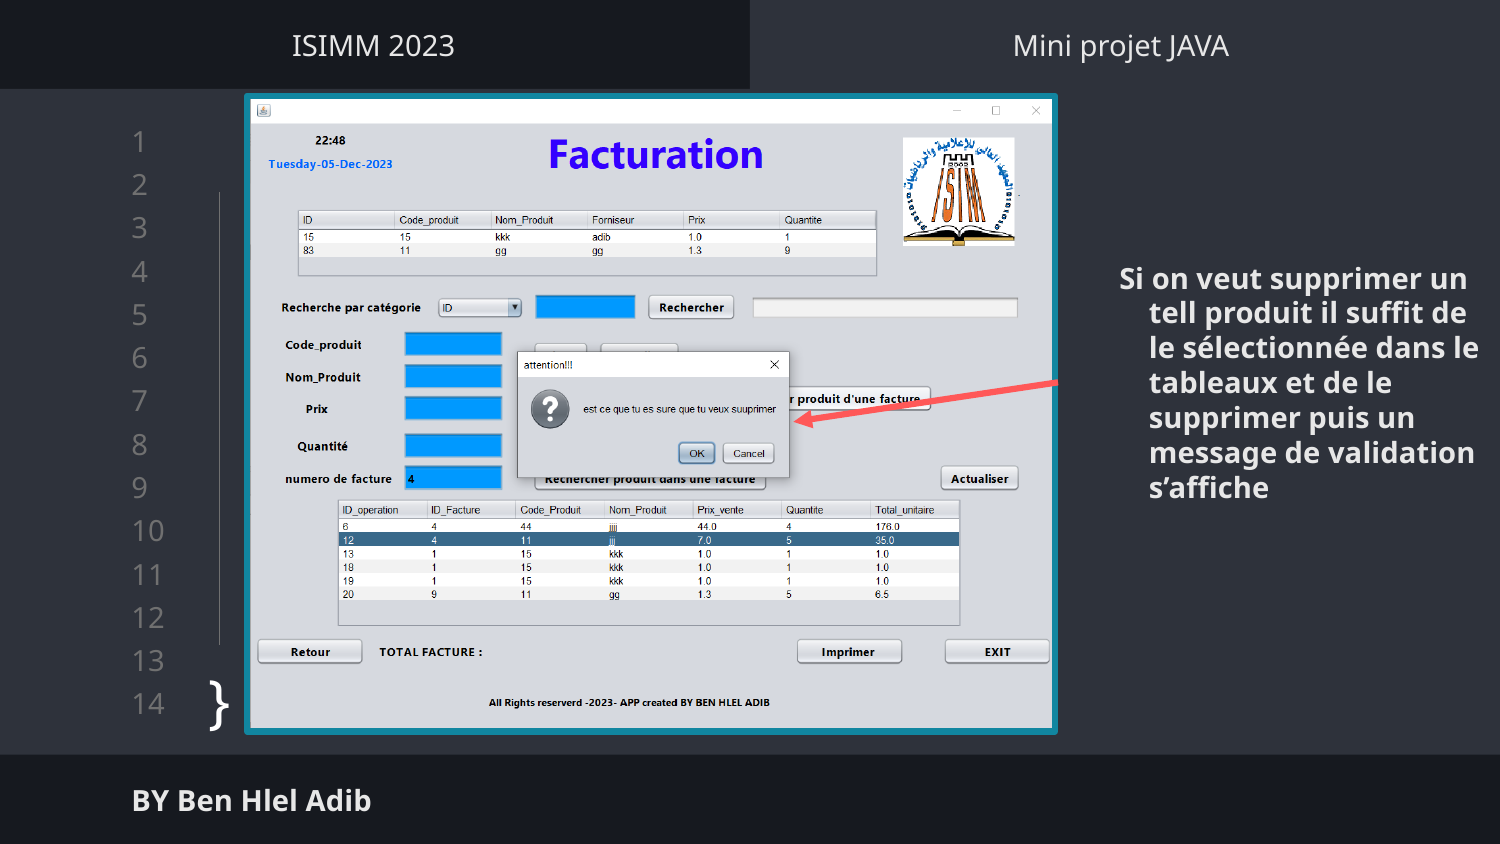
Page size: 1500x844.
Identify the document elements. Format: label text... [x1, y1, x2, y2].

picture [250, 98, 1053, 729]
text_box Si on veut supprimer un tell produit il suffit de le sélectionnée dans le tableaux et de le supprimer puis un message de validation s’affiche [1059, 74, 1500, 750]
subtitle ISIMM 2023 [0, 15, 749, 74]
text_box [177, 191, 262, 750]
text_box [793, 382, 1059, 423]
text_box Mini projet JAVA [749, 15, 1500, 74]
subtitle BY Ben Hlel Adib [116, 770, 915, 829]
